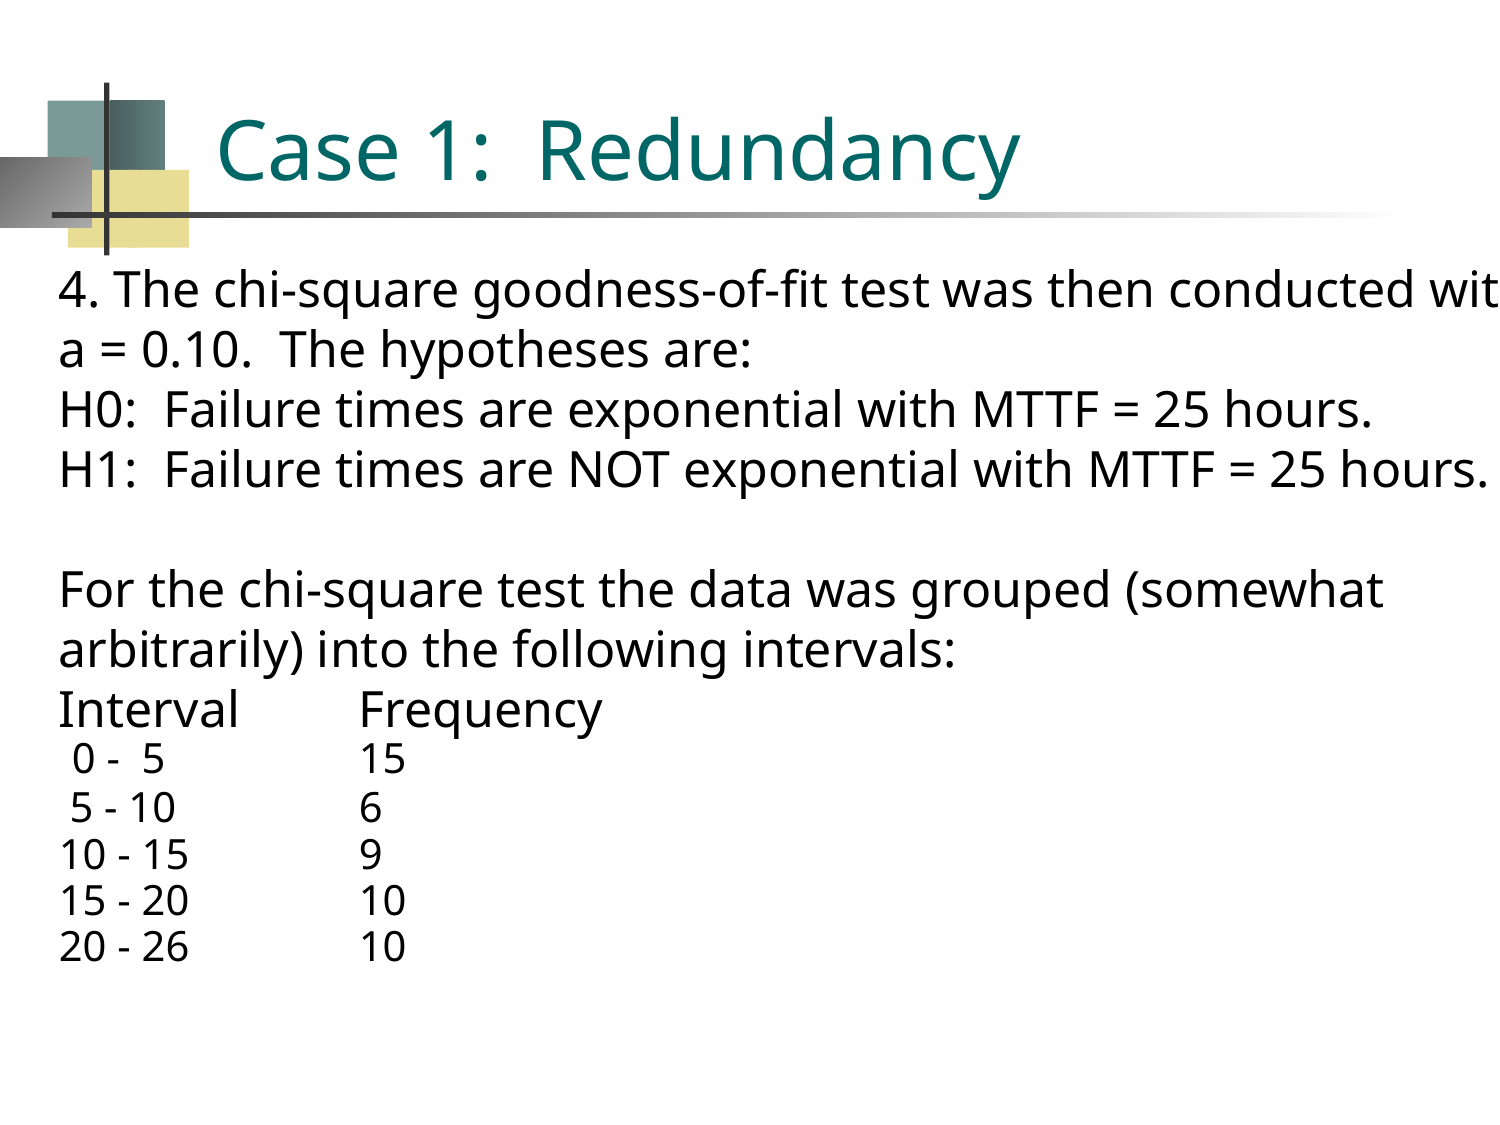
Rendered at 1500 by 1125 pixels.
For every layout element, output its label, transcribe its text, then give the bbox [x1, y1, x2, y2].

text_box 4. The chi-square goodness-of-fit test was then conducted with a = 0.10. The hypotheses are: H0: Failure times are exponential with MTTF = 25 hours. H1: Failure times are NOT exponential with MTTF = 25 hours. For the chi-square test the data was grouped (somewhat arbitrarily) into the following intervals: Interval Frequency 0 - 5 15 5 - 10 6 10 - 15 9 15 - 20 10 20 - 26 10 [43, 249, 1500, 977]
title Case 1: Redundancy [200, 75, 1366, 205]
